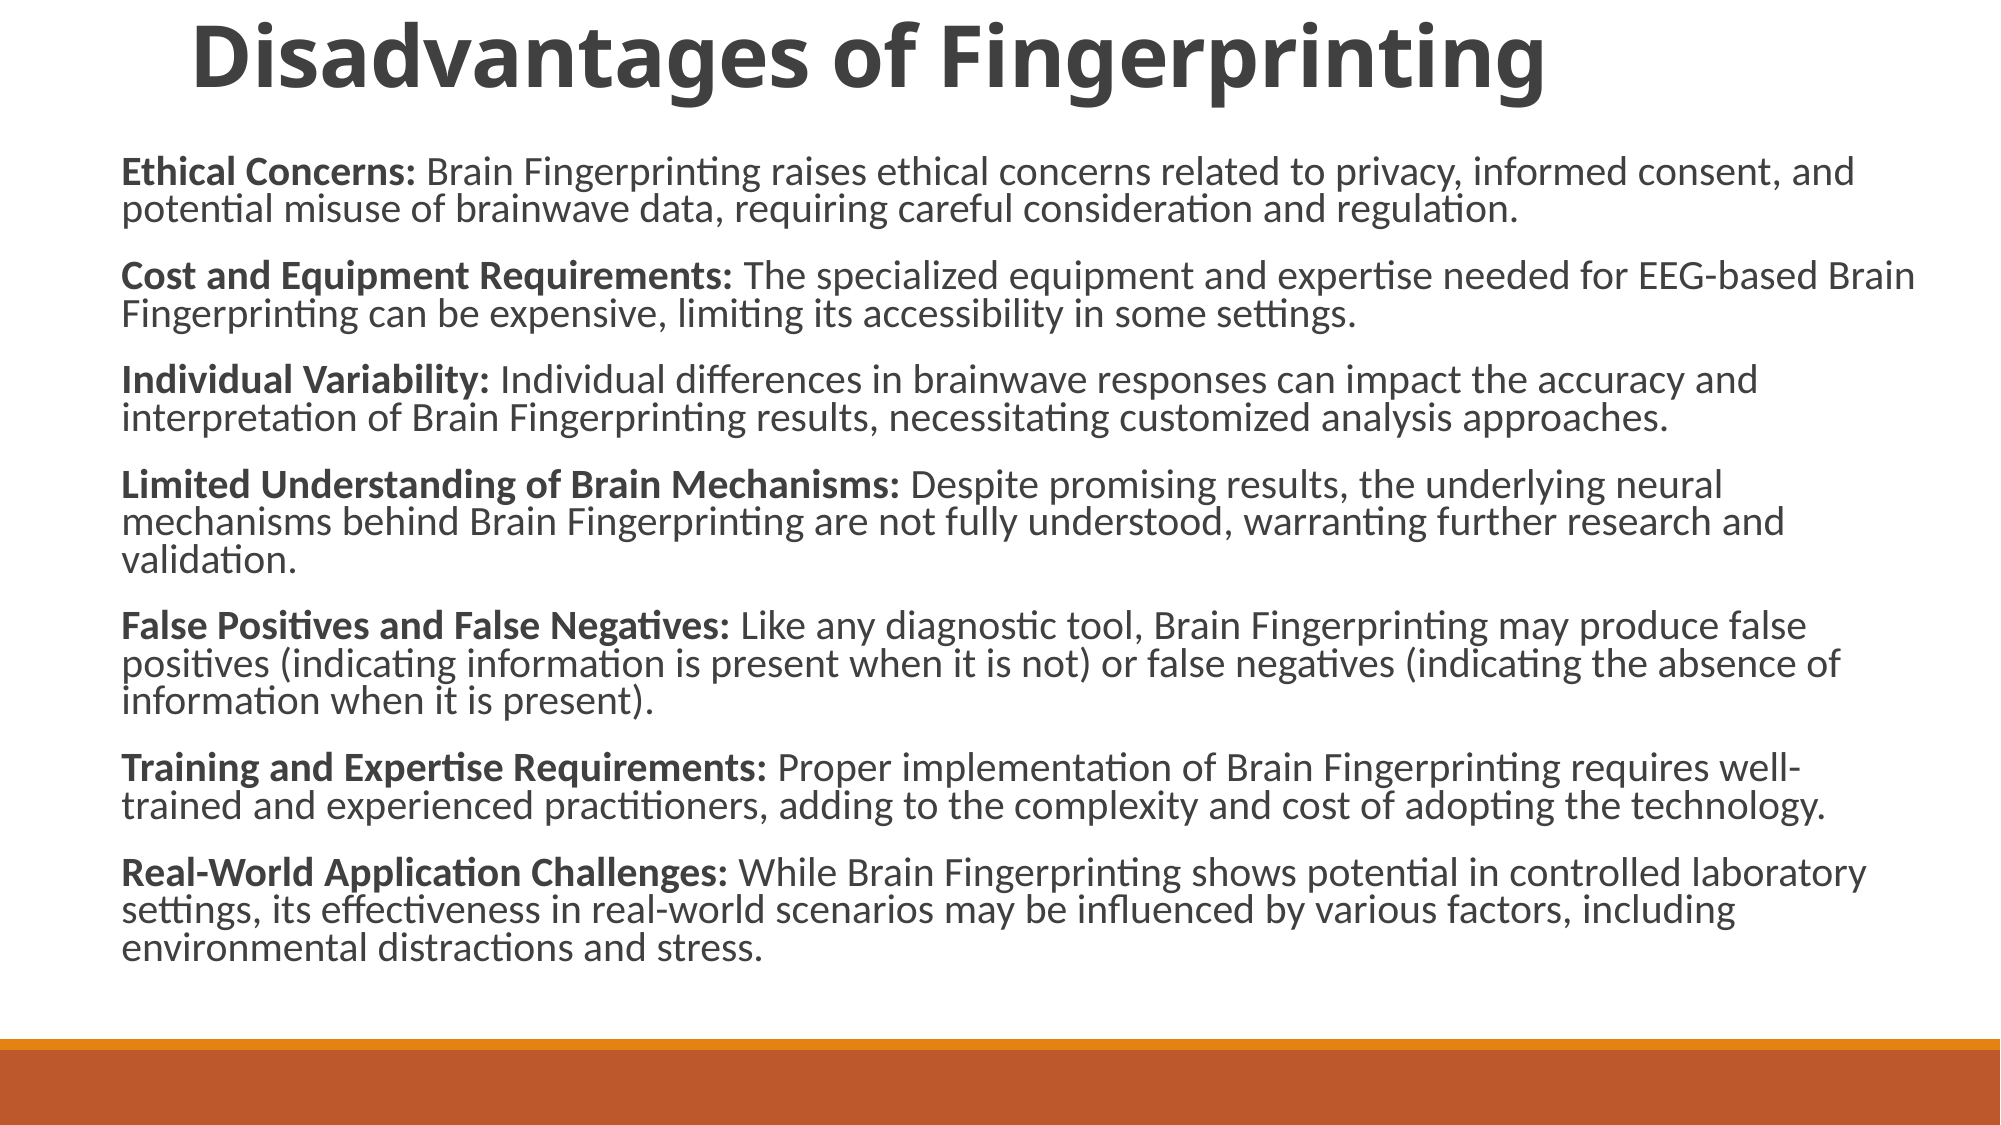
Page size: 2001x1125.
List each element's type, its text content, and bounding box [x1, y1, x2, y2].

title Disadvantages of Fingerprinting [174, 0, 1825, 116]
list Ethical Concerns: Brain Fingerprinting raises ethical concerns related to privacy, informed consent, and potential misuse of brainwave data, requiring careful consideration and regulation. Cost and Equipment Requirements: The specialized equipment and expertise needed for EEG-based Brain Fingerprinting can be expensive, limiting its accessibility in some settings. Individual Variability: Individual differences in brainwave responses can impact the accuracy and interpretation of Brain Fingerprinting results, necessitating customized analysis approaches. Limited Understanding of Brain Mechanisms: Despite promising results, the underlying neural mechanisms behind Brain Fingerprinting are not fully understood, warranting further research and validation. False Positives and False Negatives: Like any diagnostic tool, Brain Fingerprinting may produce false positives (indicating information is present when it is not) or false negatives (indicating the absence of information when it is present). Training and Expertise Requirements: Proper implementation of Brain Fingerprinting requires well-trained and experienced practitioners, adding to the complexity and cost of adopting the technology. Real-World Application Challenges: While Brain Fingerprinting shows potential in controlled laboratory settings, its effectiveness in real-world scenarios may be influenced by various factors, including environmental distractions and stress. [105, 147, 1924, 1021]
